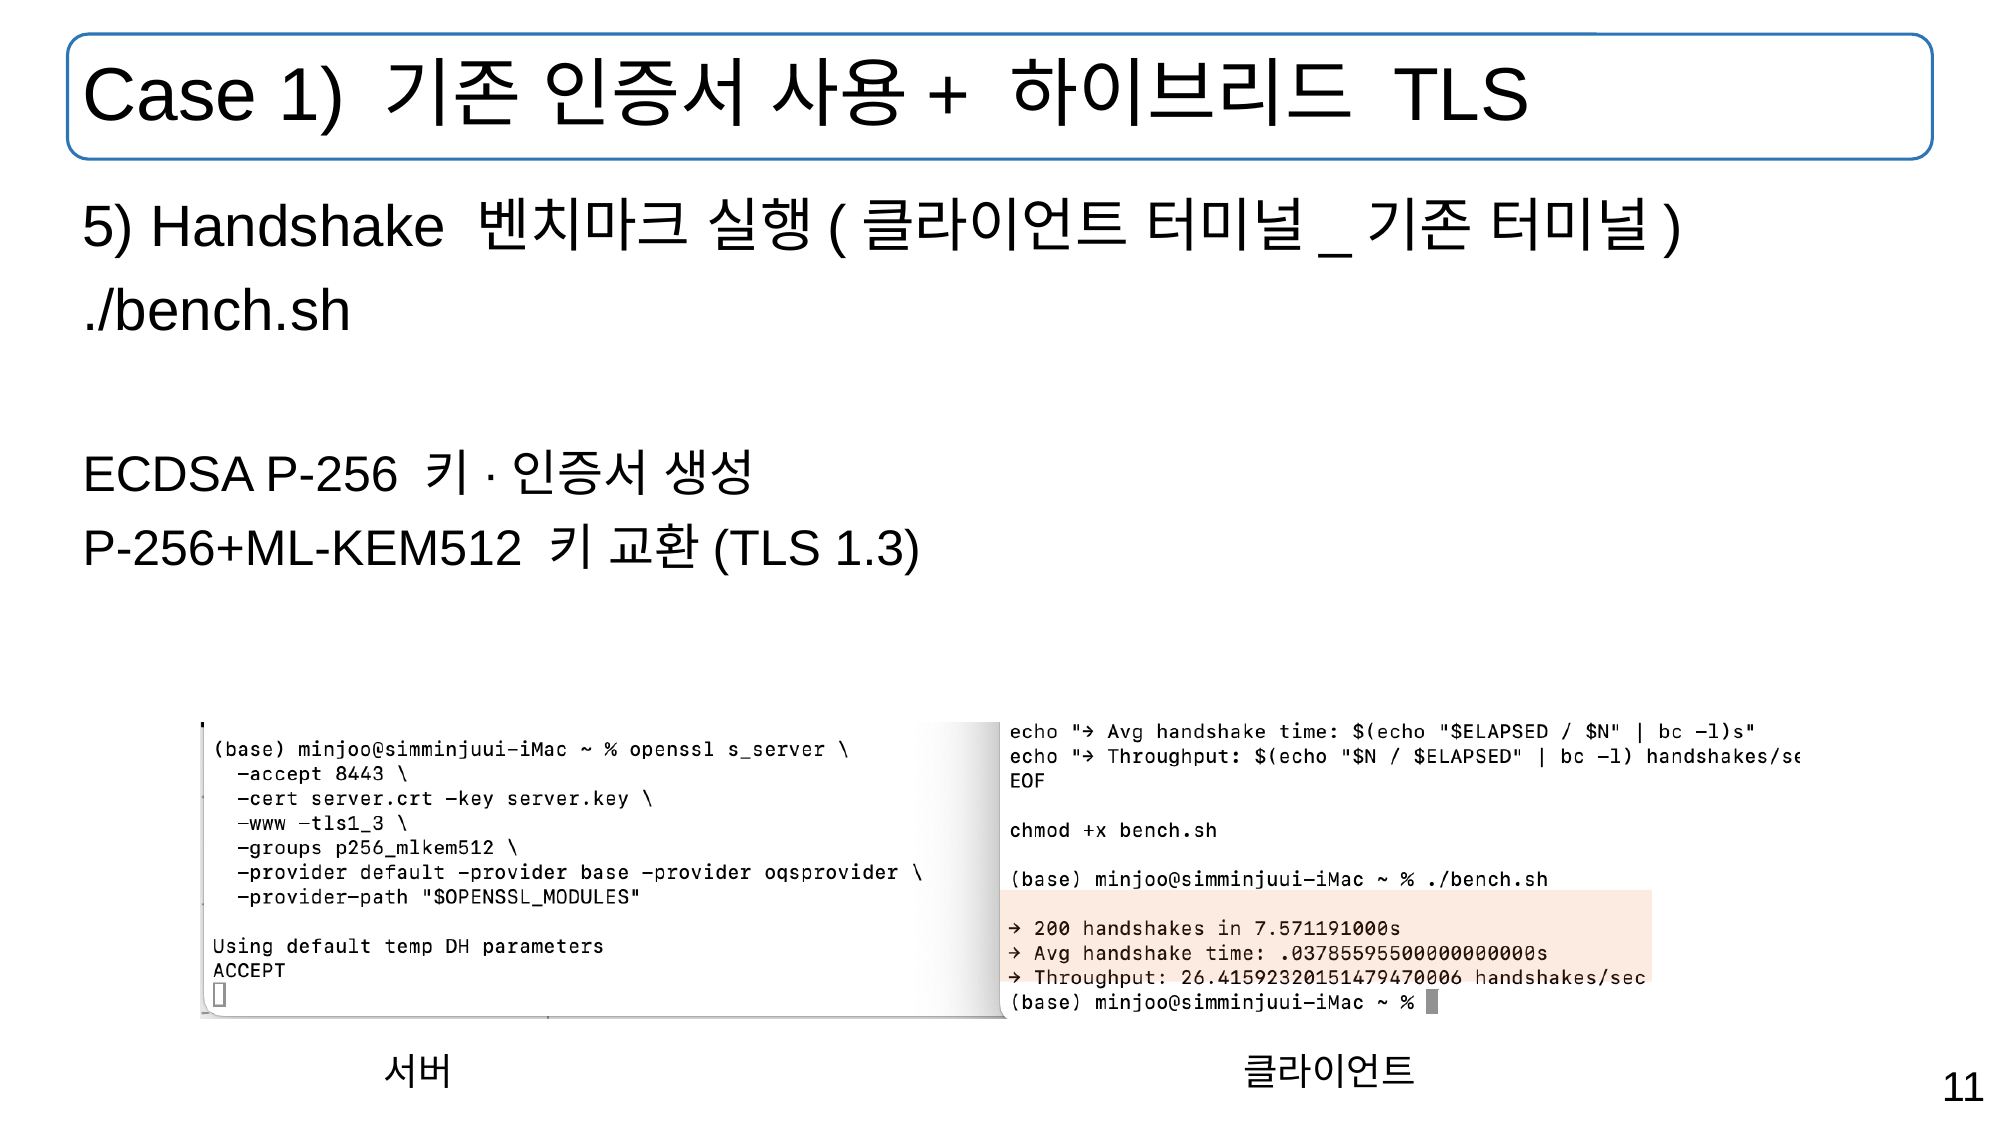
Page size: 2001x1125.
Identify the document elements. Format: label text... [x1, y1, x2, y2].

title Case 1) 기존 인증서 사용+ 하이브리드 TLS [67, 34, 1933, 160]
text_box 서버 [368, 1040, 468, 1101]
picture [200, 722, 1800, 1019]
list 5) Handshake 벤치마크 실행(클라이언트 터미널_기존 터미널) ./bench.sh ECDSA P-256 키·인증서 생성 P-256+ML-KEM512 키 교환(TLS 1.3) [67, 189, 1933, 1019]
text_box 클라이언트 [1228, 1040, 1431, 1101]
